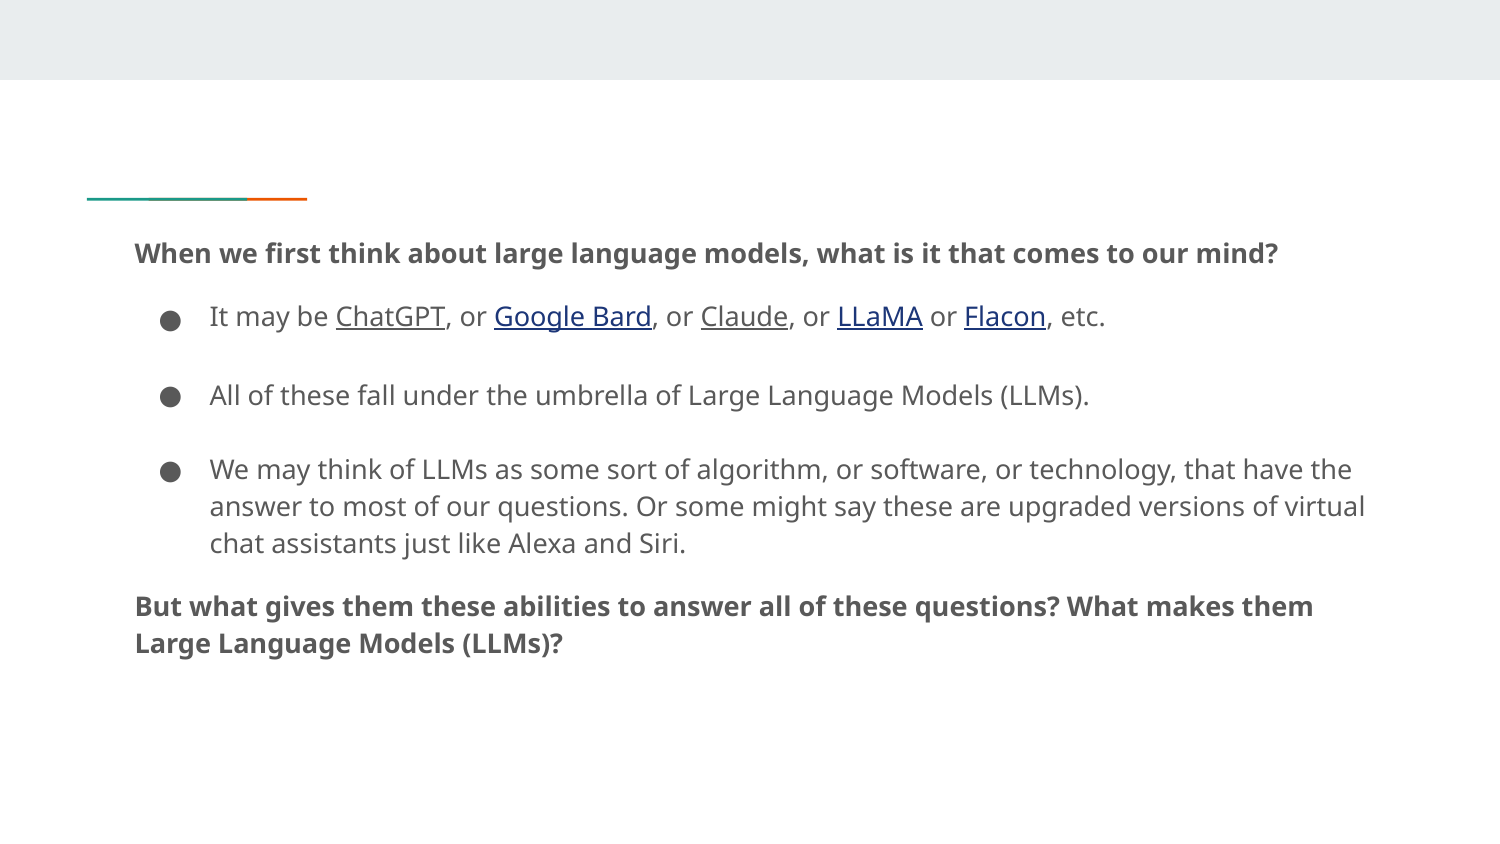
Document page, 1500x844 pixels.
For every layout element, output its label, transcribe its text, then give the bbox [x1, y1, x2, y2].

list When we first think about large language models, what is it that comes to our mind? It may be ChatGPT, or Google Bard, or Claude, or LLaMA or Flacon, etc. All of these fall under the umbrella of Large Language Models (LLMs). We may think of LLMs as some sort of algorithm, or software, or technology, that have the answer to most of our questions. Or some might say these are upgraded versions of virtual chat assistants just like Alexa and Siri. But what gives them these abilities to answer all of these questions? What makes them Large Language Models (LLMs)? [119, 216, 1381, 712]
